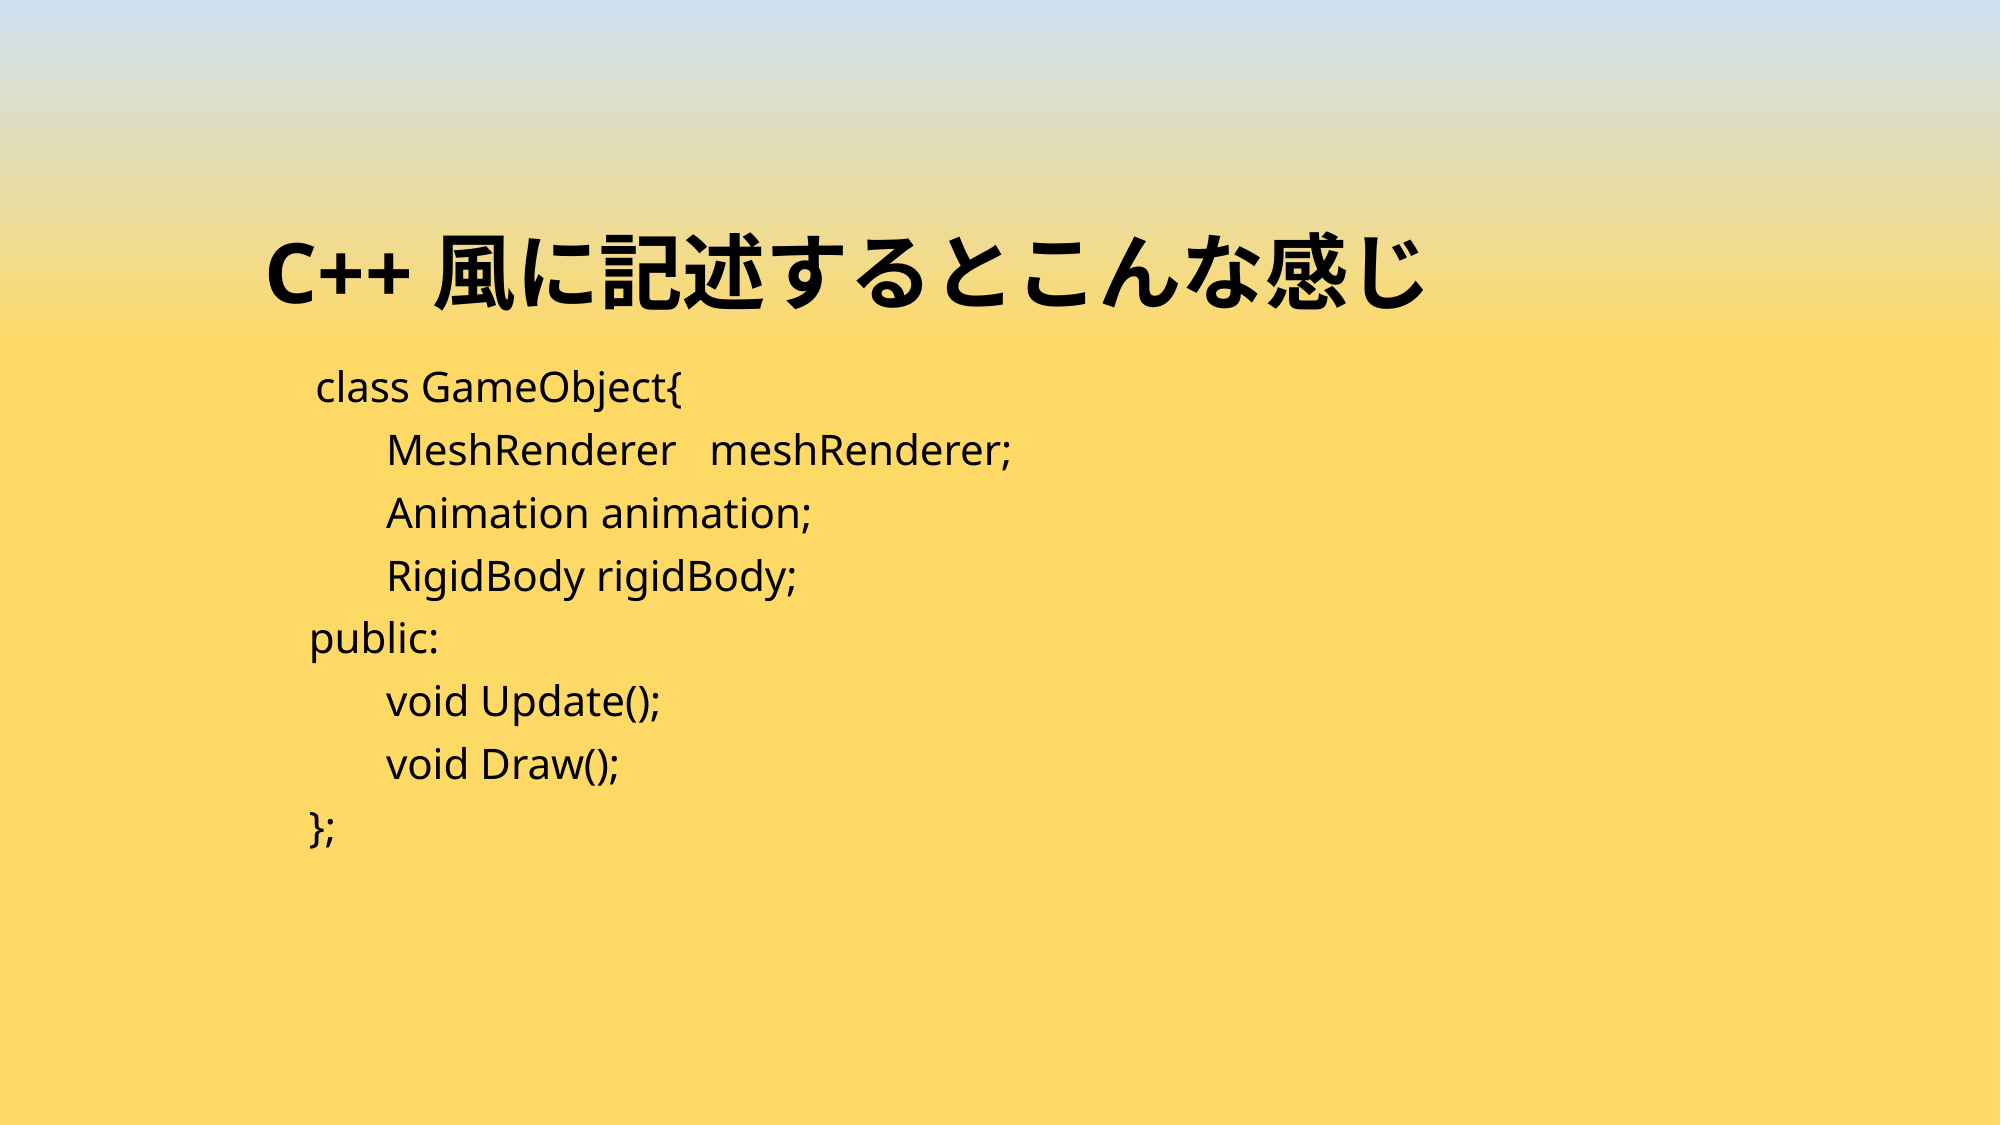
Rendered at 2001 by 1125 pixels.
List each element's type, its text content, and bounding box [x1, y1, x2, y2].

title C++風に記述するとこんな感じ [249, 184, 1750, 329]
subtitle class GameObject{ MeshRenderer meshRenderer; Animation animation; RigidBody rigidBody; public: void Update(); void Draw(); }; [249, 359, 1750, 863]
